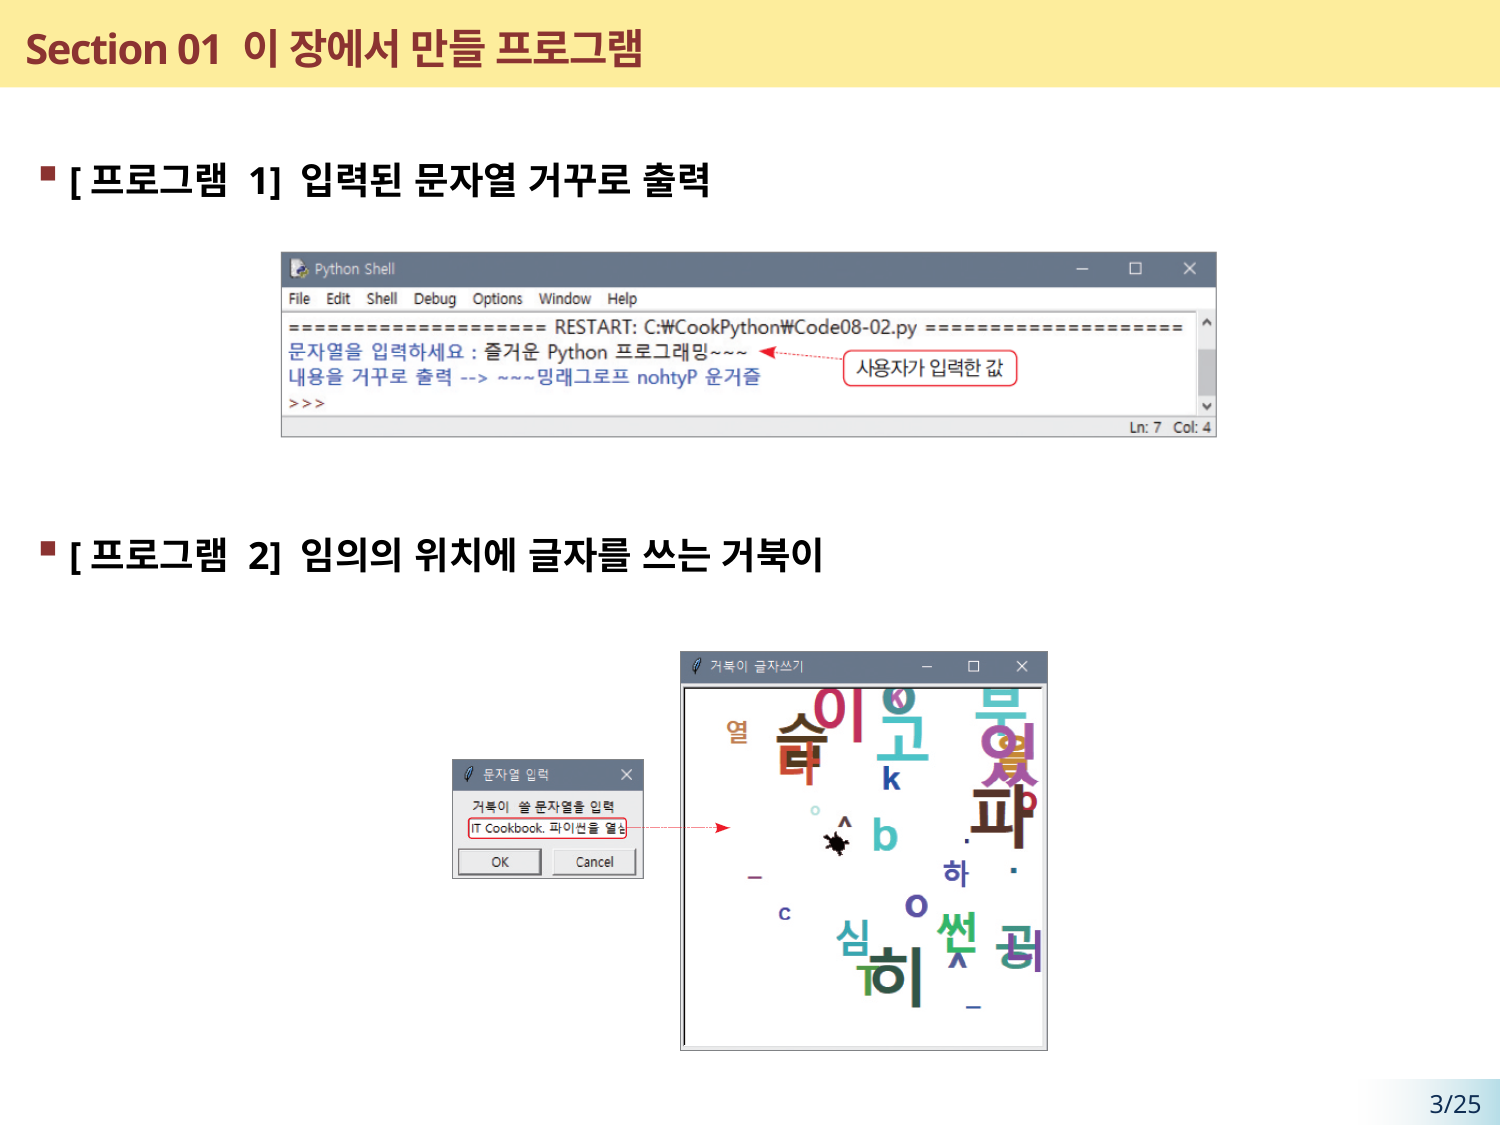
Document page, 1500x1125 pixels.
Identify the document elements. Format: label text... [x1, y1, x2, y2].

picture [447, 644, 1052, 1058]
picture [270, 244, 1230, 443]
list [프로그램 1] 입력된 문자열 거꾸로 출력 [프로그램 2] 임의의 위치에 글자를 쓰는 거북이 [10, 126, 1481, 1057]
title Section 01 이 장에서 만들 프로그램 [10, 8, 1288, 87]
